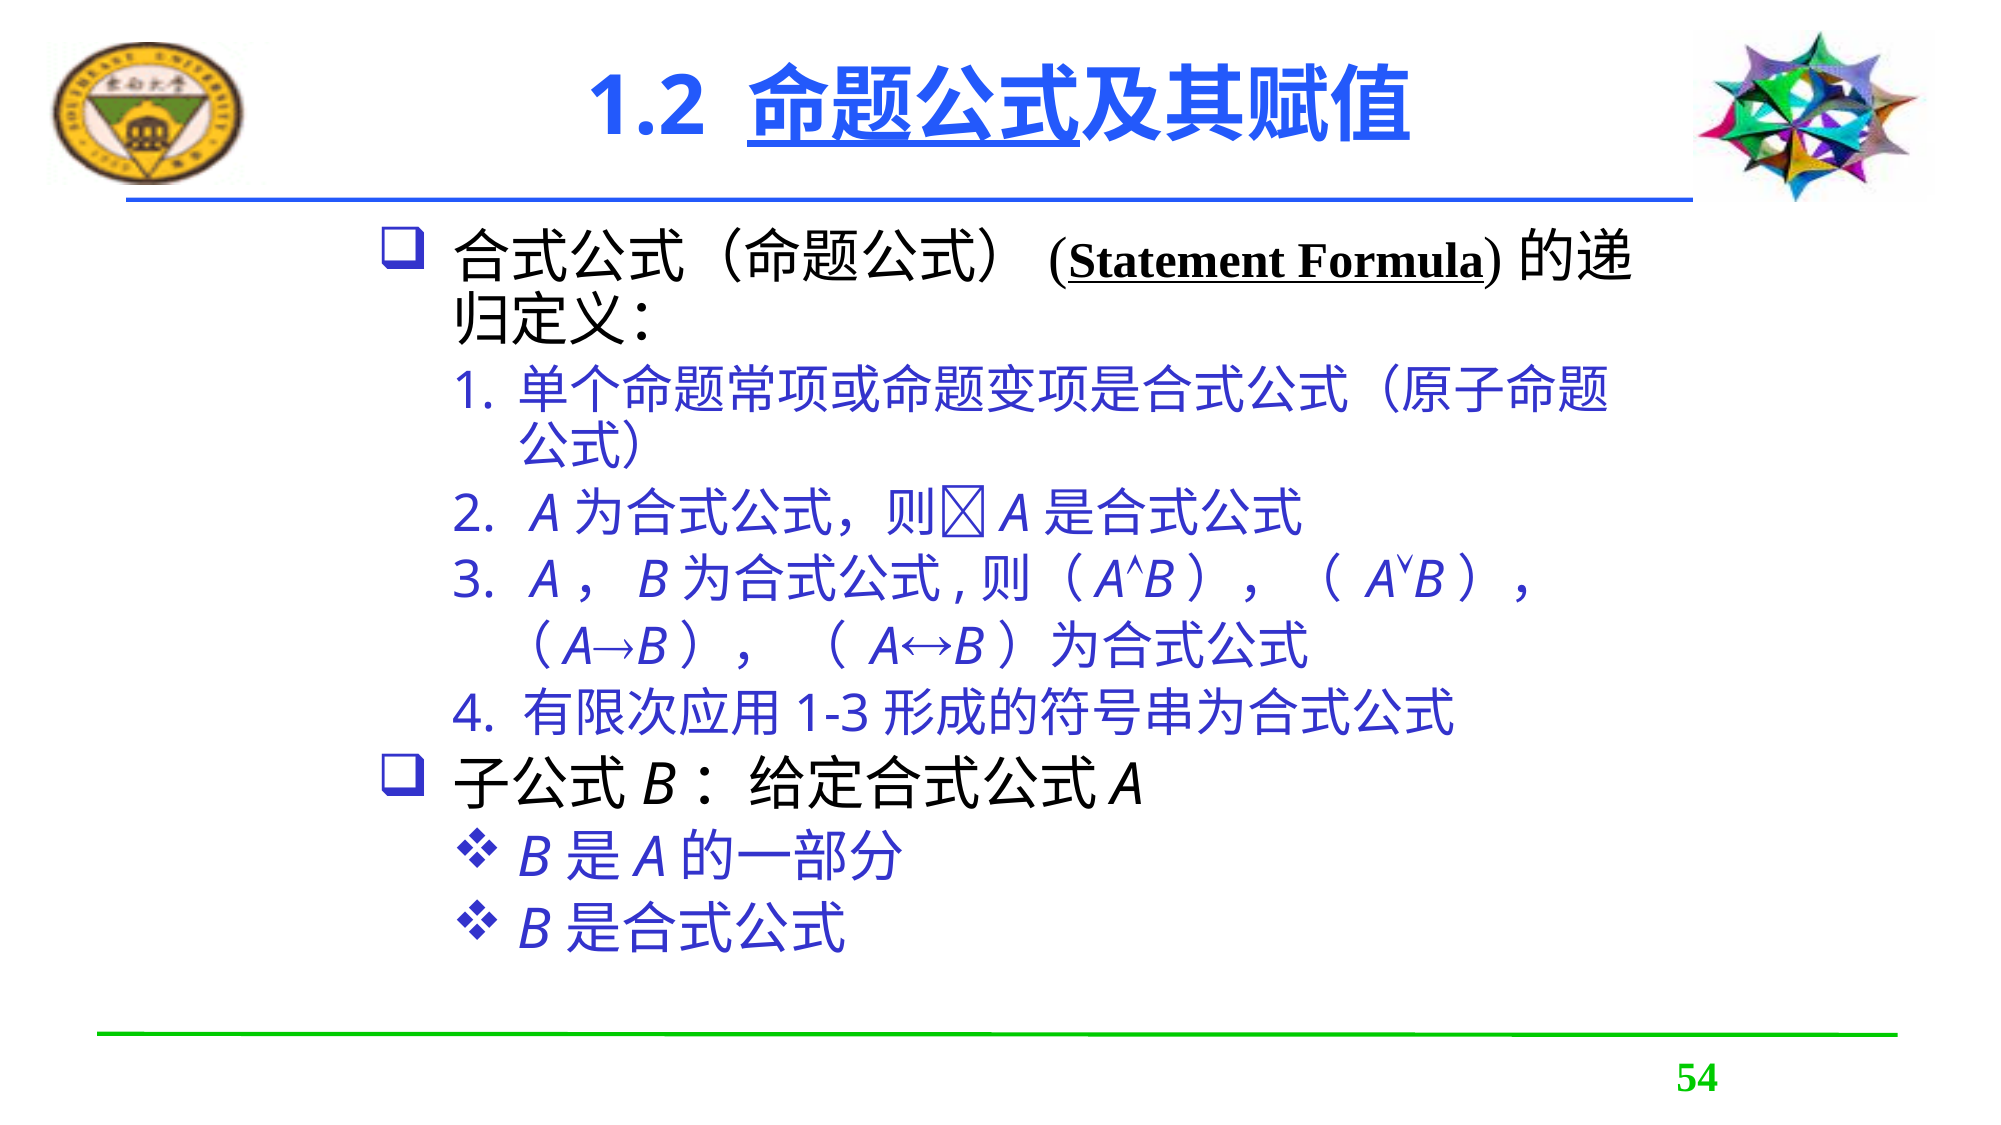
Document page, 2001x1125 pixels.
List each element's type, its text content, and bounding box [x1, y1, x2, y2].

title 1.2 命题公式及其赋值 [150, 7, 1850, 195]
picture [1693, 30, 1935, 202]
list 合式公式（命题公式）(Statement Formula)的递归定义： 单个命题常项或命题变项是合式公式（原子命题公式） A为合式公式，则A是合式公式 A，B为合式公式,则（AB），（ AB）， （AB）， （ AB）为合式公式 4. 有限次应用1-3形成的符号串为合式公式 子公式B：给定合式公式A B是A的一部分 B是合式公式 [362, 220, 1662, 1024]
picture [39, 42, 150, 185]
